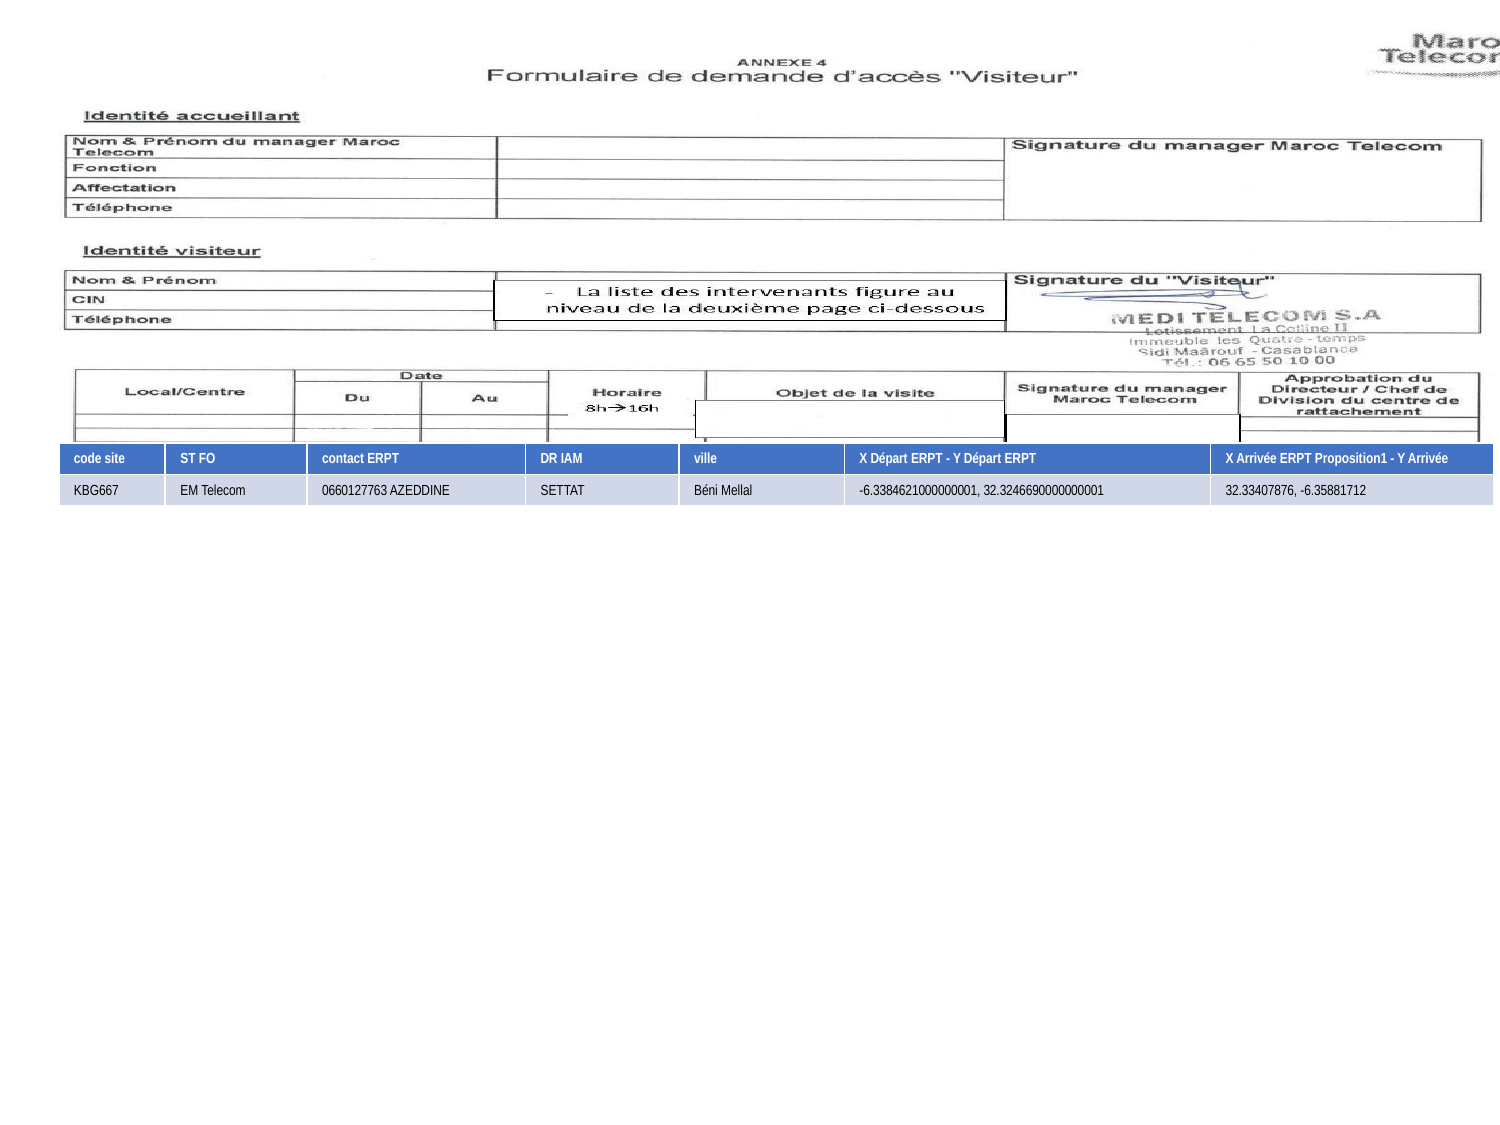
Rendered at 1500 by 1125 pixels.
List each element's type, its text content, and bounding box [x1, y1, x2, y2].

table_cell Béni Mellal [680, 475, 844, 505]
table_cell 32.33407876, -6.35881712 [1211, 475, 1493, 505]
table_header X Arrivée ERPT Proposition1 - Y Arrivée [1211, 452, 1493, 474]
picture [58, 29, 1500, 444]
table_header DR IAM [526, 452, 678, 474]
table_header X Départ ERPT - Y Départ ERPT [845, 452, 1210, 474]
table_header ville [680, 452, 844, 474]
table_cell EM Telecom [166, 475, 306, 505]
table_header contact ERPT [308, 452, 525, 474]
table_header code site [60, 452, 164, 474]
table_cell -6.3384621000000001, 32.3246690000000001 [845, 475, 1210, 505]
table_cell KBG667 [60, 475, 164, 505]
table_cell 0660127763 AZEDDINE [308, 475, 525, 505]
table_header ST FO [166, 452, 306, 474]
table_cell SETTAT [526, 475, 678, 505]
